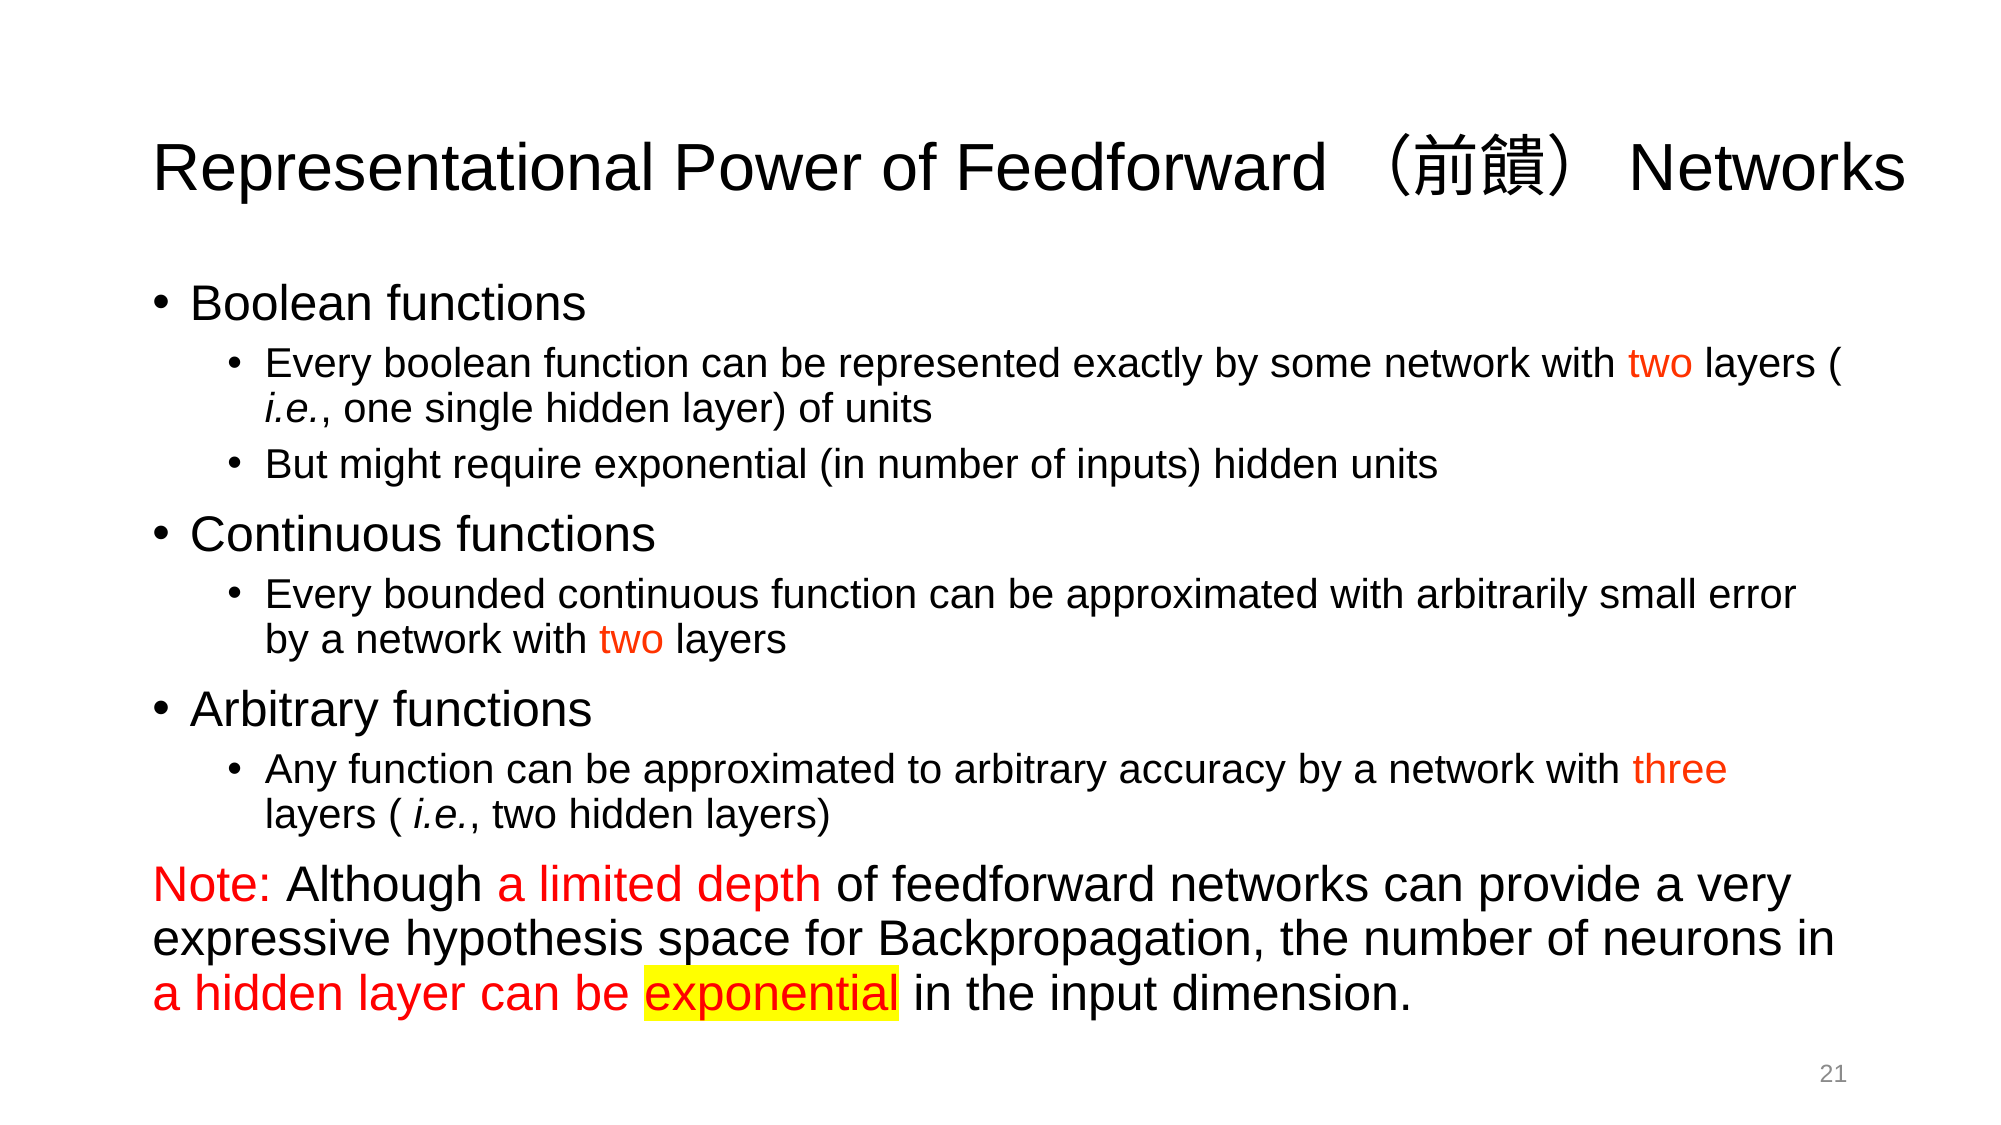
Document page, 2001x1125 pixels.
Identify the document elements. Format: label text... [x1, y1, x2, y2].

slide_number 21 [1412, 1042, 1863, 1103]
title Representational Power of Feedforward（前饋）Networks [137, 59, 1964, 278]
list Boolean functions Every boolean function can be represented exactly by some network with two layers ( i.e., one single hidden layer) of units But might require exponential (in number of inputs) hidden units Continuous functions Every bounded continuous function can be approximated with arbitrarily small error by a network with two layers Arbitrary functions Any function can be approximated to arbitrary accuracy by a network with three layers ( i.e., two hidden layers) Note: Although a limited depth of feedforward networks can provide a very expressive hypothesis space for Backpropagation, the number of neurons in a hidden layer can be exponential in the input dimension. [137, 269, 1863, 1125]
